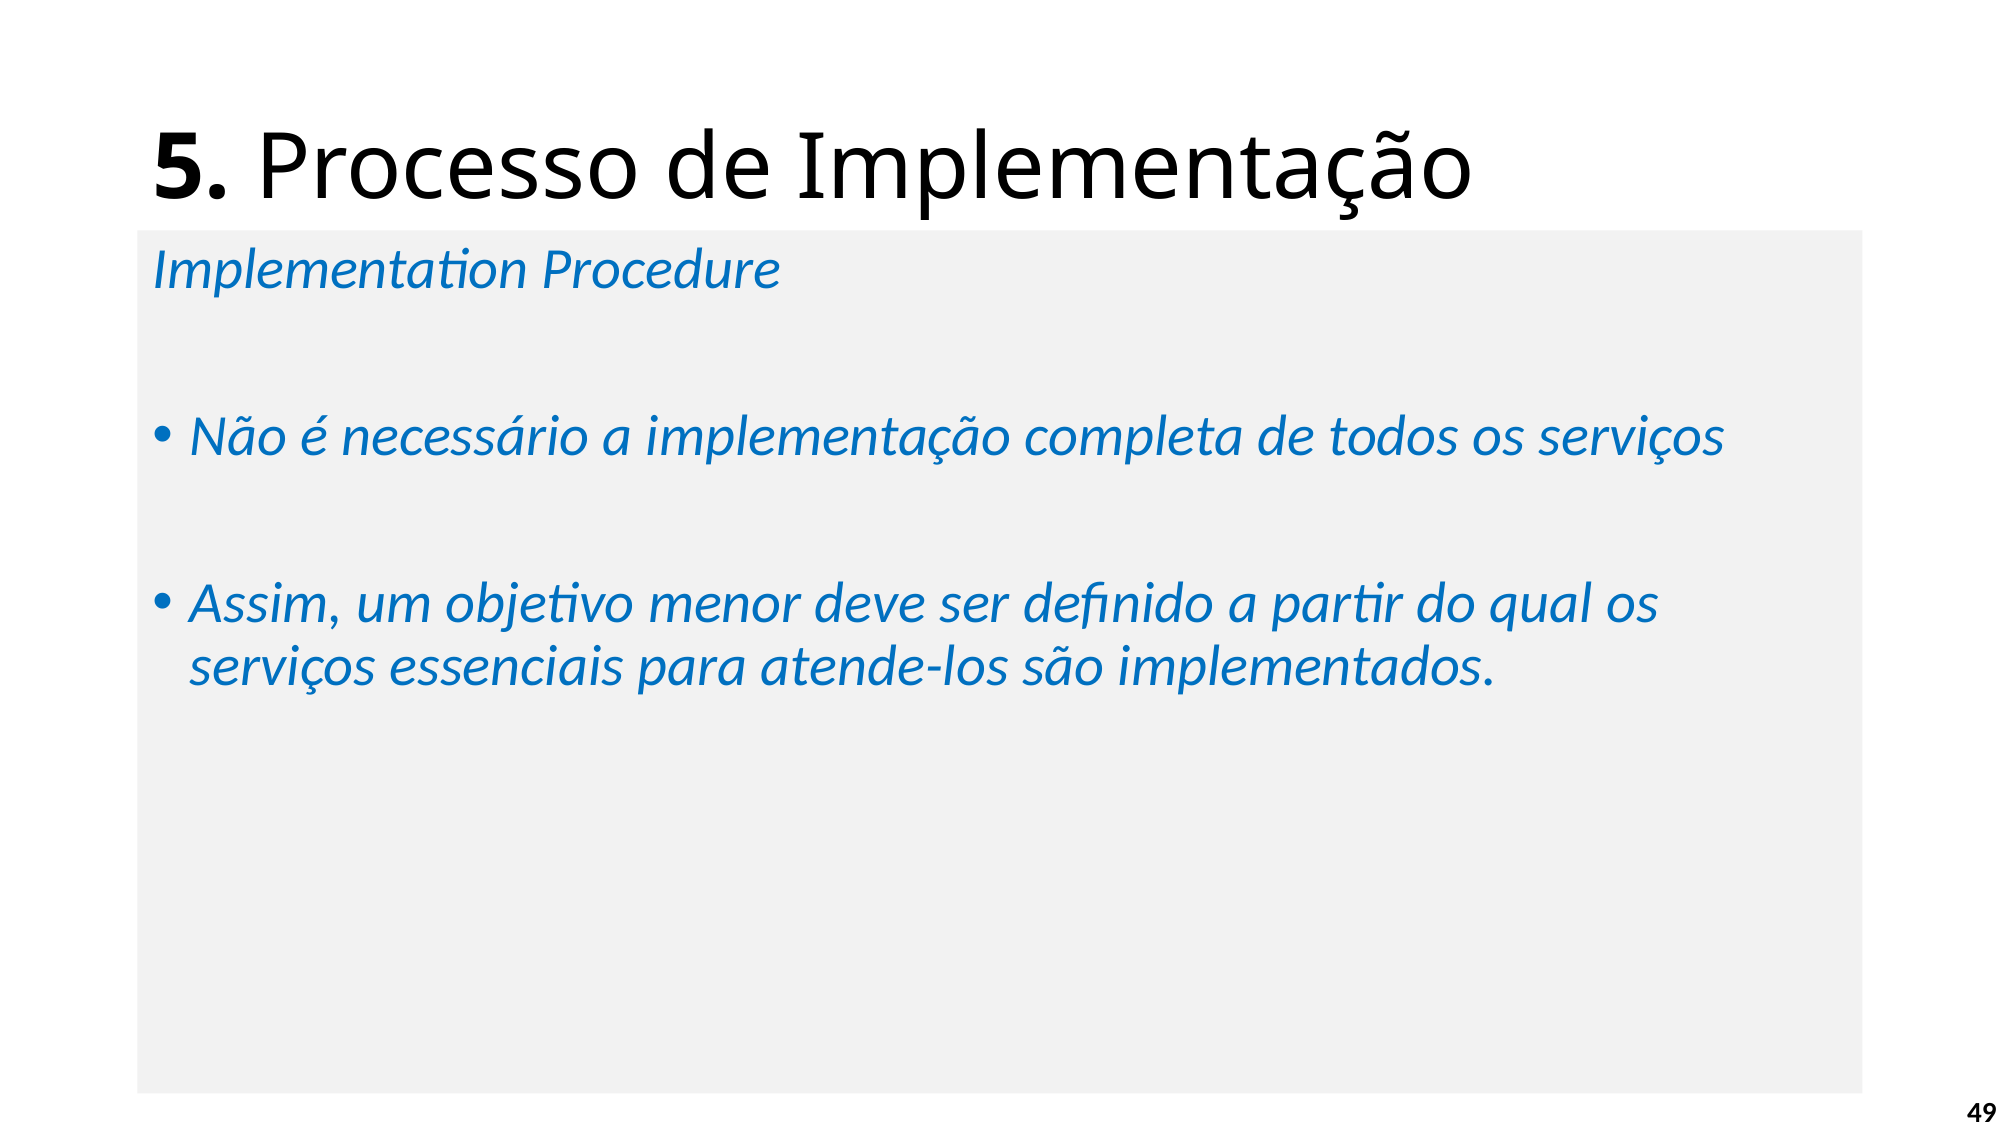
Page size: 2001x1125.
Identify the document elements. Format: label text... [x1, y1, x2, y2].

list Implementation Procedure Não é necessário a implementação completa de todos os serviços Assim, um objetivo menor deve ser definido a partir do qual os serviços essenciais para atende-los são implementados. [137, 230, 1863, 1094]
title 5. Processo de Implementação [137, 59, 1863, 230]
